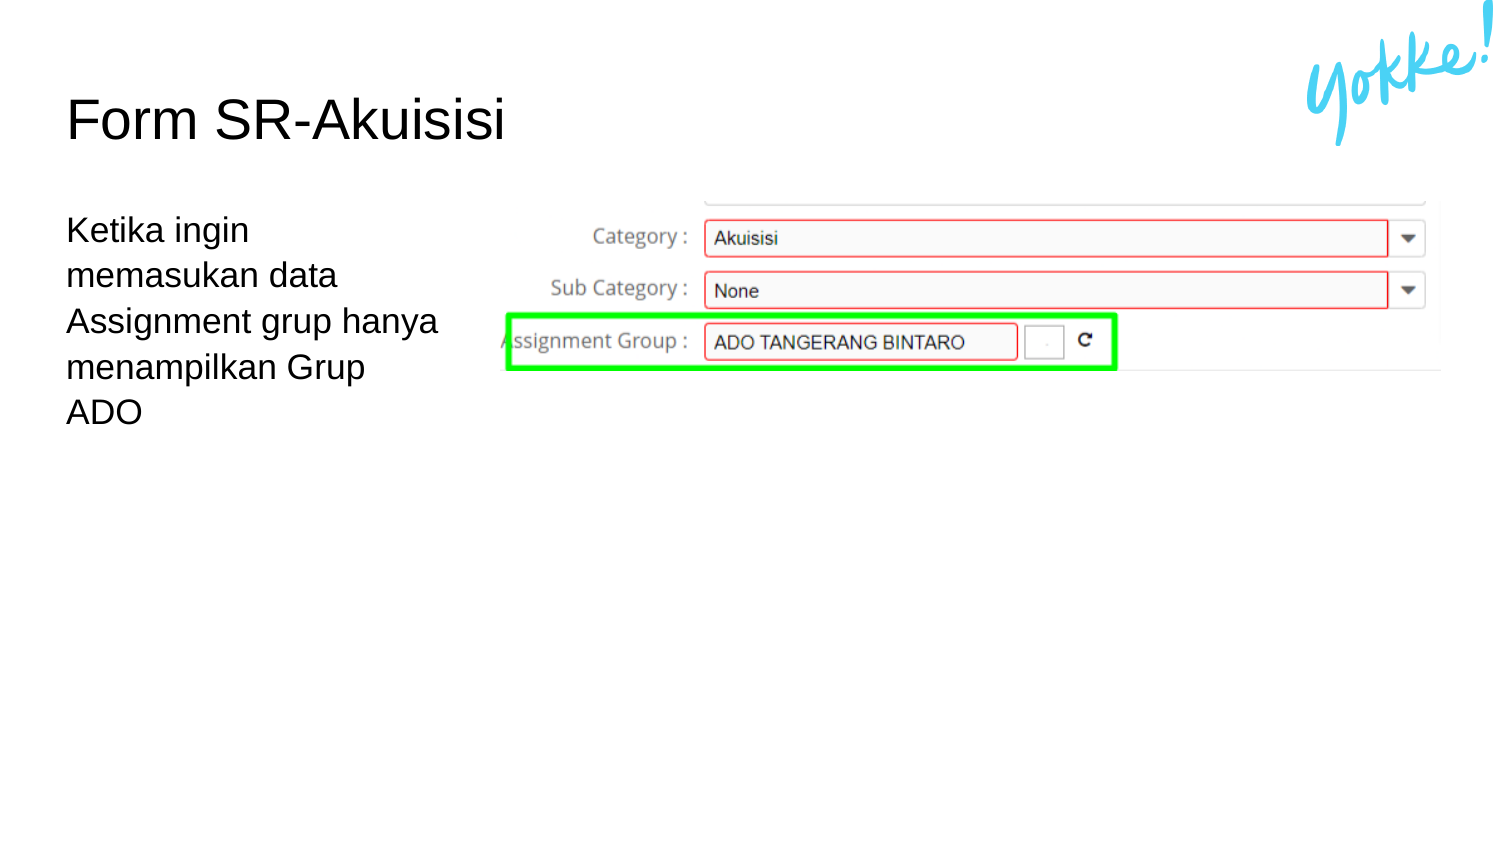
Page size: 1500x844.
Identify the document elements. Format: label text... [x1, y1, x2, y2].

picture [499, 201, 1441, 371]
title Form SR-Akuisisi [51, 72, 1449, 167]
list Ketika ingin memasukan data Assignment grup hanya menampilkan Grup ADO [51, 189, 459, 750]
picture [1306, 0, 1493, 147]
